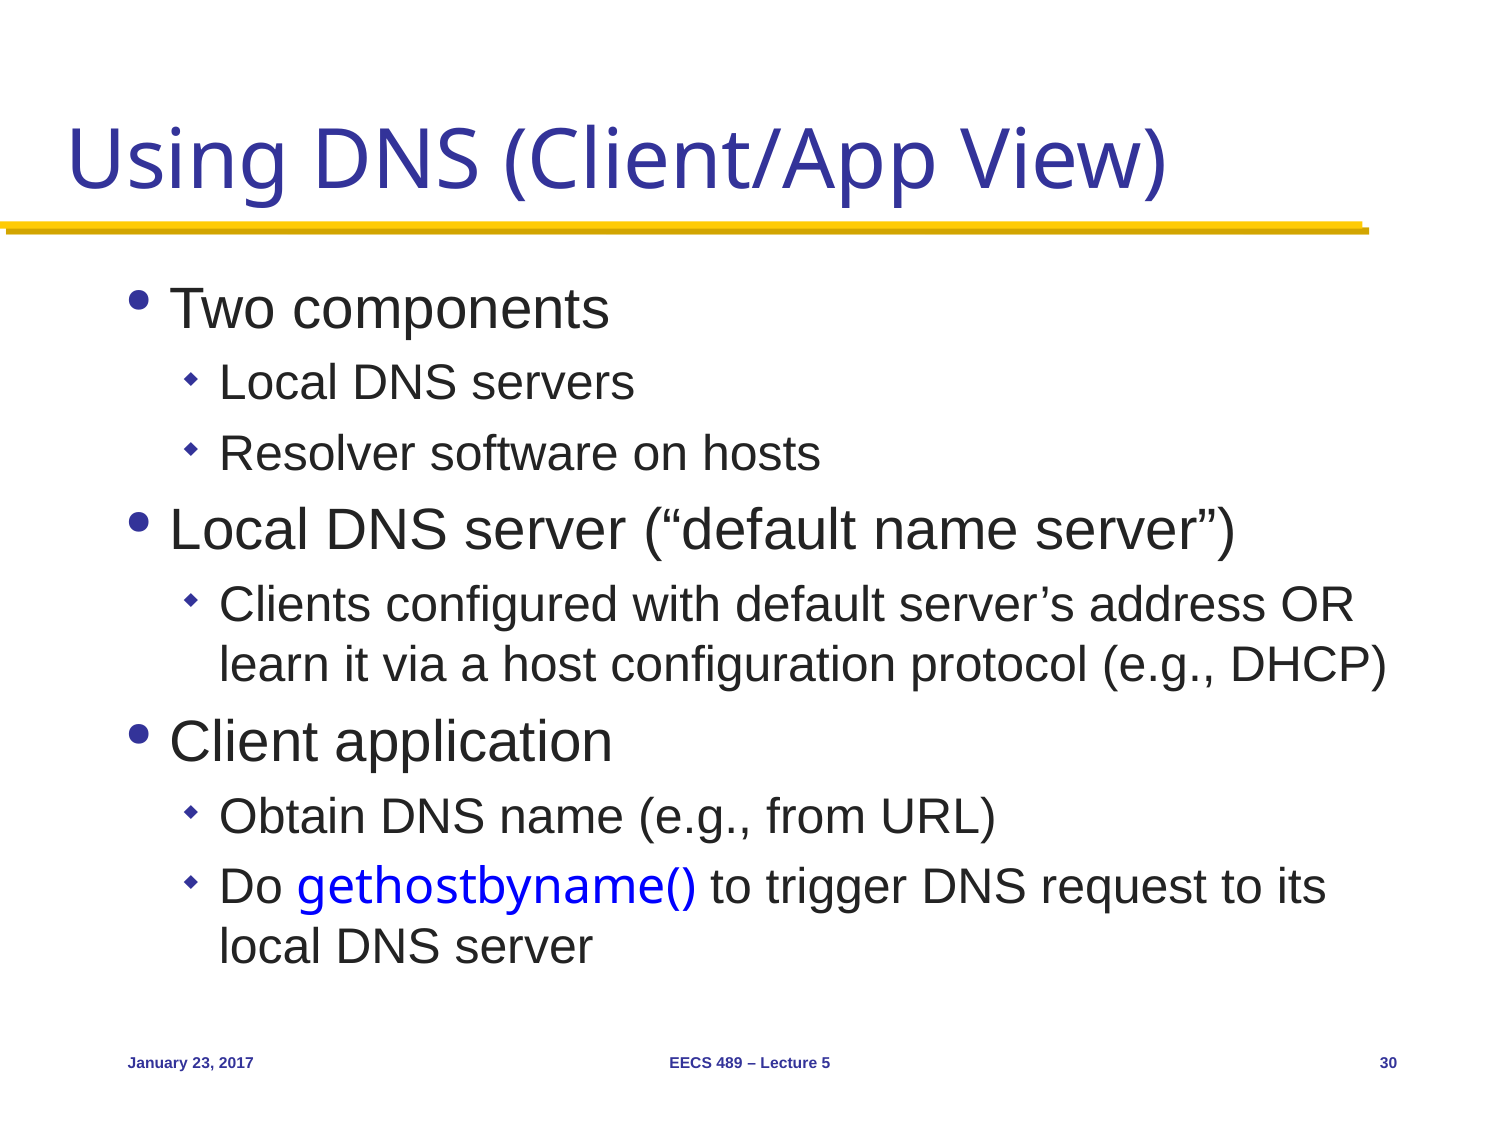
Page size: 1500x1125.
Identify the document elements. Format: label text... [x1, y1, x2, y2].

slide_number 30 [1312, 1024, 1413, 1101]
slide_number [112, 1024, 426, 1101]
list Two components Local DNS servers Resolver software on hosts Local DNS server (“default name server”) Clients configured with default server’s address OR learn it via a host configuration protocol (e.g., DHCP) Client application Obtain DNS name (e.g., from URL) Do gethostbyname() to trigger DNS request to its local DNS server [112, 262, 1413, 988]
title Using DNS (Client/App View) [49, 24, 1451, 213]
footer EECS 489 – Lecture 5 [512, 1024, 988, 1101]
